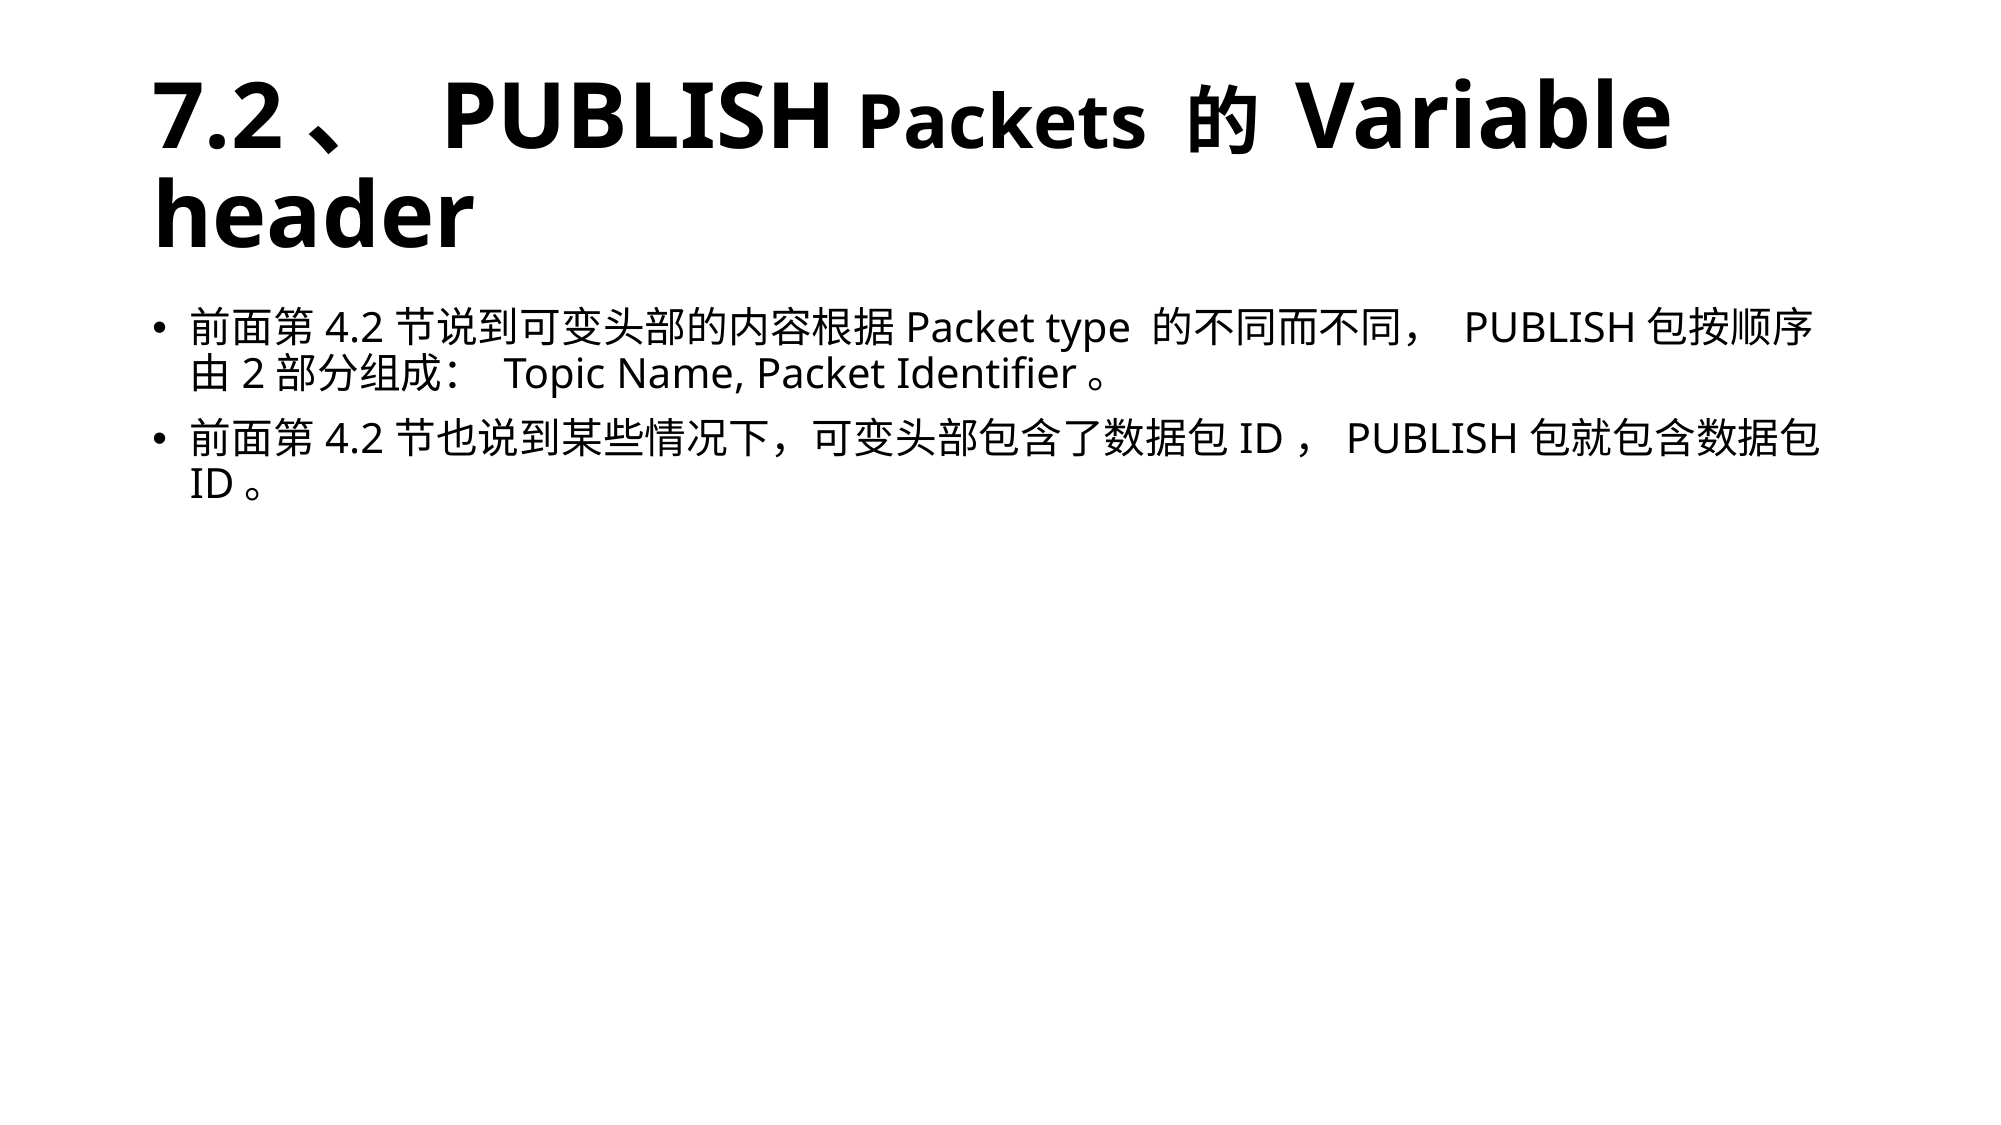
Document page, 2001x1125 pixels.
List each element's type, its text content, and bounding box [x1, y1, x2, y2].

title 7.2、 PUBLISH Packets 的 Variable header [137, 59, 1863, 278]
list 前面第4.2节说到可变头部的内容根据Packet type 的不同而不同， PUBLISH包按顺序由2部分组成： Topic Name, Packet Identifier。 前面第4.2节也说到某些情况下，可变头部包含了数据包ID，PUBLISH包就包含数据包ID。 [137, 299, 1863, 1014]
